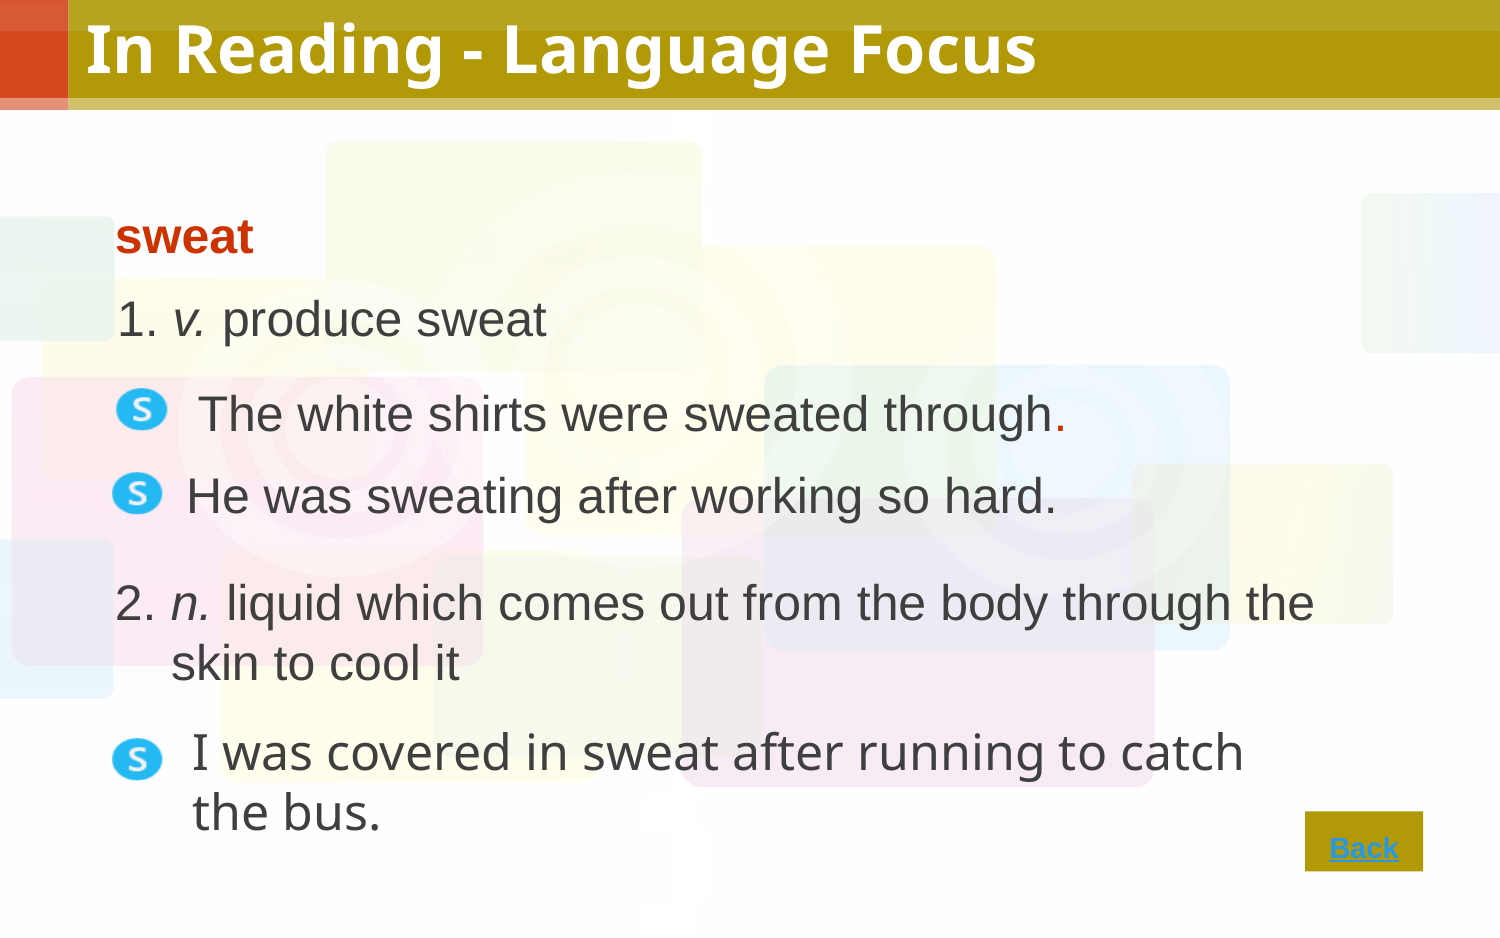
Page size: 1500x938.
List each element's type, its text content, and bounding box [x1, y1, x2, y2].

text_box The white shirts were sweated through. [183, 373, 1400, 449]
text_box 1. v. produce sweat [102, 279, 562, 354]
picture [112, 738, 165, 782]
text_box Back [1305, 811, 1424, 872]
text_box I was covered in sweat after running to catch the bus. [177, 713, 1312, 849]
text_box 2. n. liquid which comes out from the body through the skin to cool it [100, 562, 1459, 698]
title In Reading - Language Focus [71, 5, 1418, 99]
text_box sweat [100, 196, 349, 272]
picture [116, 388, 169, 432]
picture [112, 472, 165, 516]
text_box He was sweating after working so hard. [171, 456, 1164, 532]
